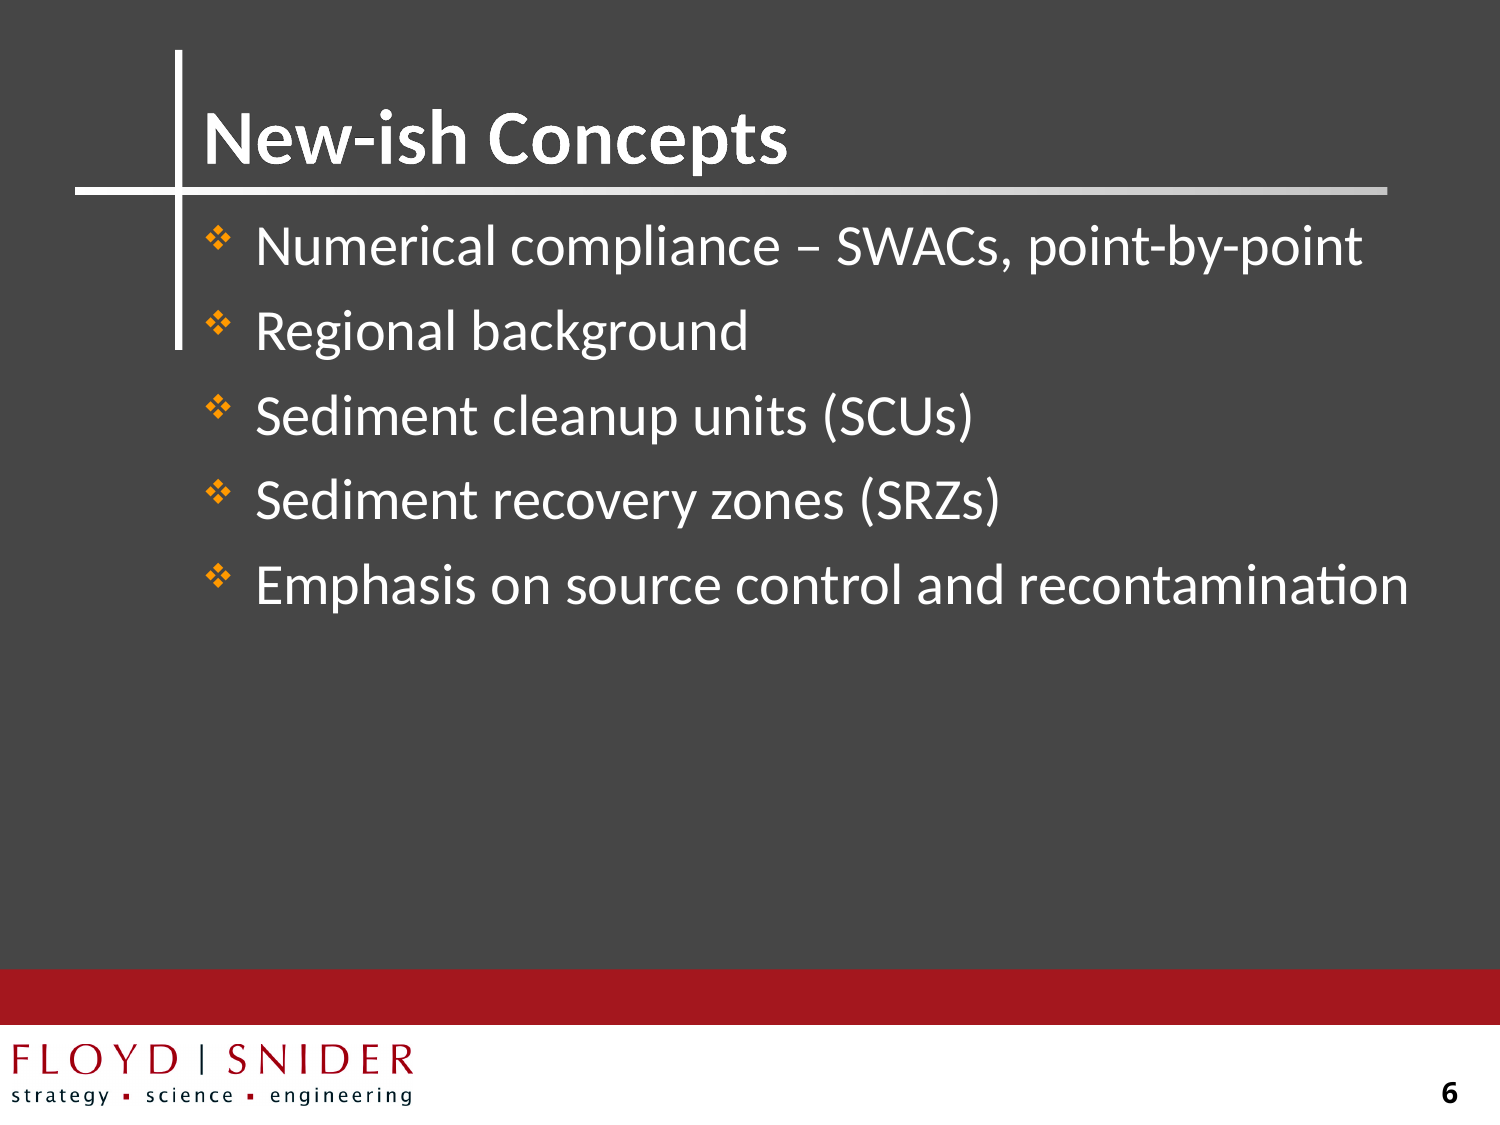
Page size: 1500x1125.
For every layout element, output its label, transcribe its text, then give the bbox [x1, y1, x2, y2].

picture [12, 1044, 413, 1106]
slide_number 6 [1400, 1063, 1500, 1125]
list Numerical compliance – SWACs, point-by-point Regional background Sediment cleanup units (SCUs) Sediment recovery zones (SRZs) Emphasis on source control and recontamination [187, 200, 1438, 963]
title New-ish Concepts [187, 50, 1438, 188]
